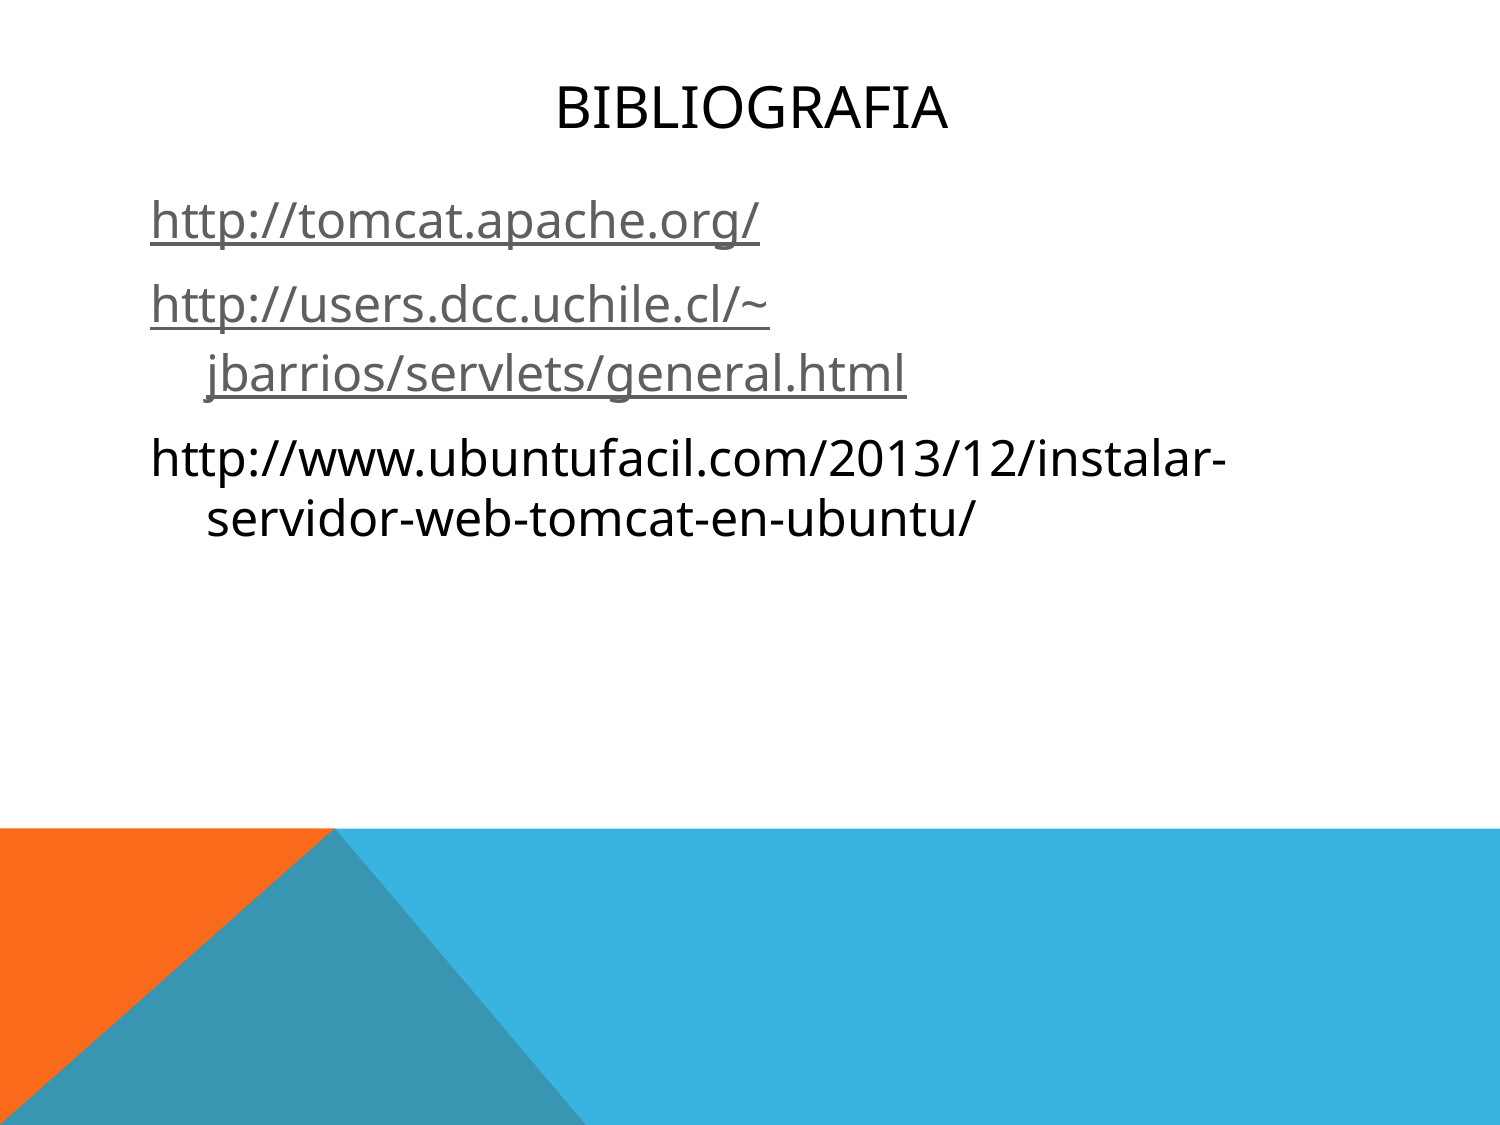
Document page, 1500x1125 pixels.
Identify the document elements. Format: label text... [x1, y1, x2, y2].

list http://tomcat.apache.org/ http://users.dcc.uchile.cl/~jbarrios/servlets/general.html http://www.ubuntufacil.com/2013/12/instalar-servidor-web-tomcat-en-ubuntu/ [135, 180, 1369, 768]
title Bibliografia [135, 60, 1369, 150]
